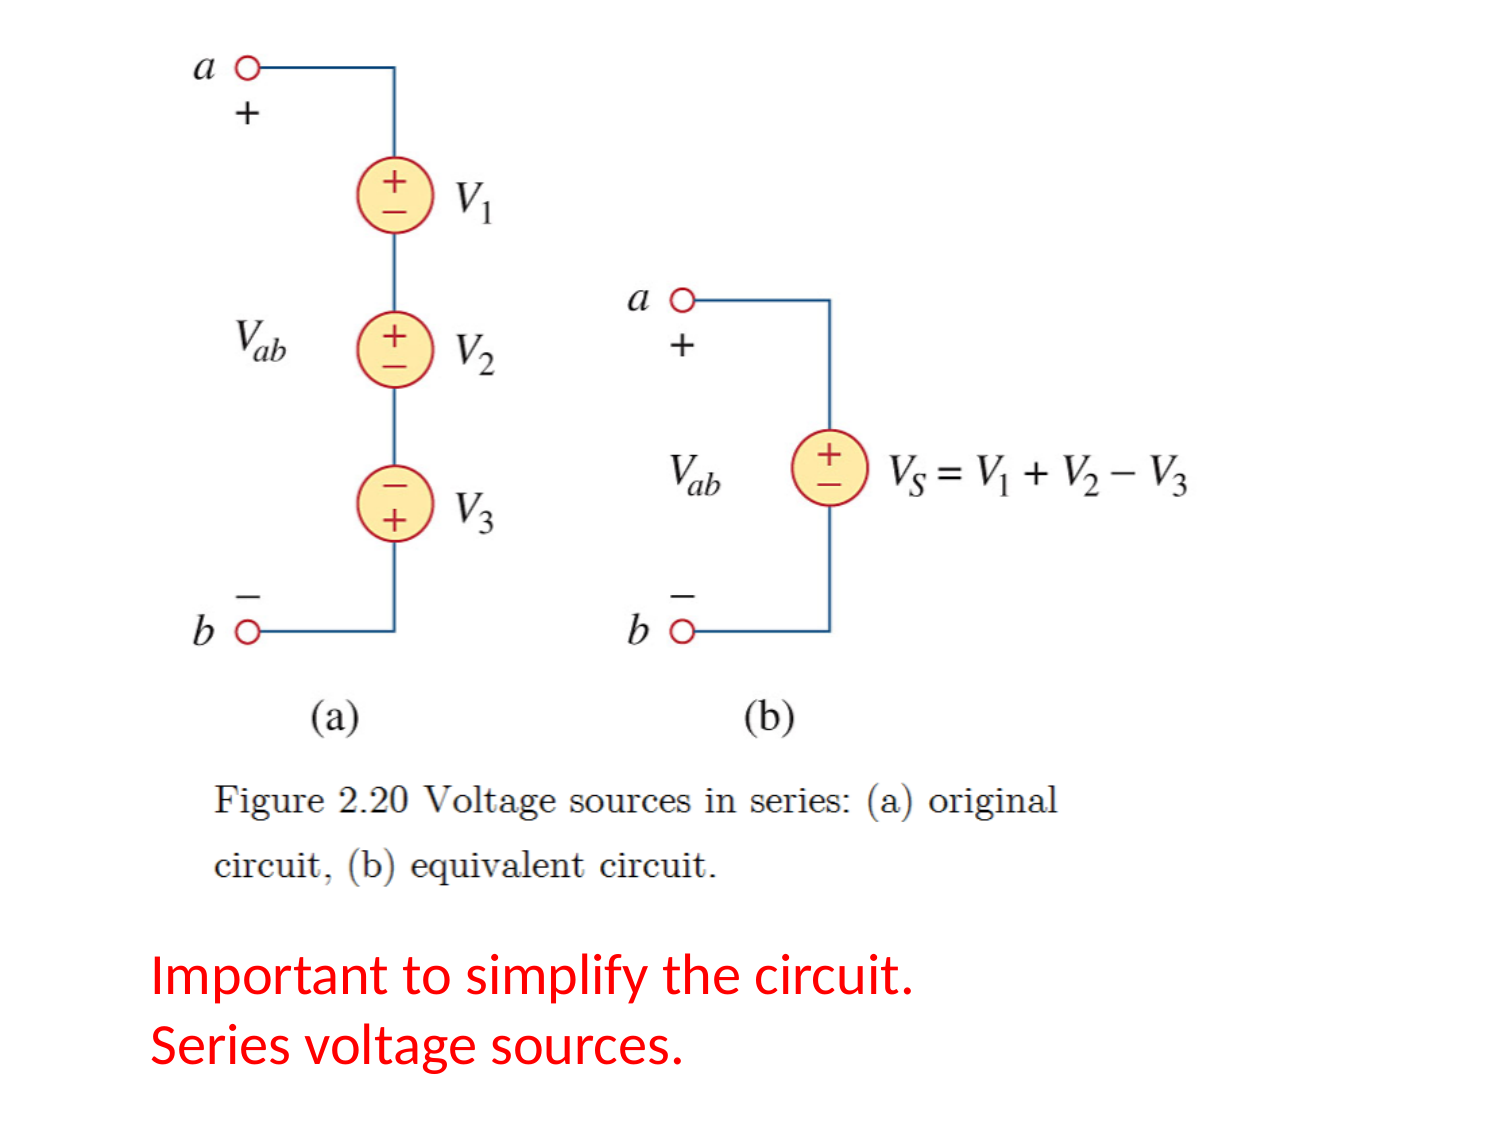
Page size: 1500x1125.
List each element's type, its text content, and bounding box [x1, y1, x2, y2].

picture [135, 30, 1233, 903]
text_box Important to simplify the circuit. Series voltage sources. [135, 928, 1199, 1084]
